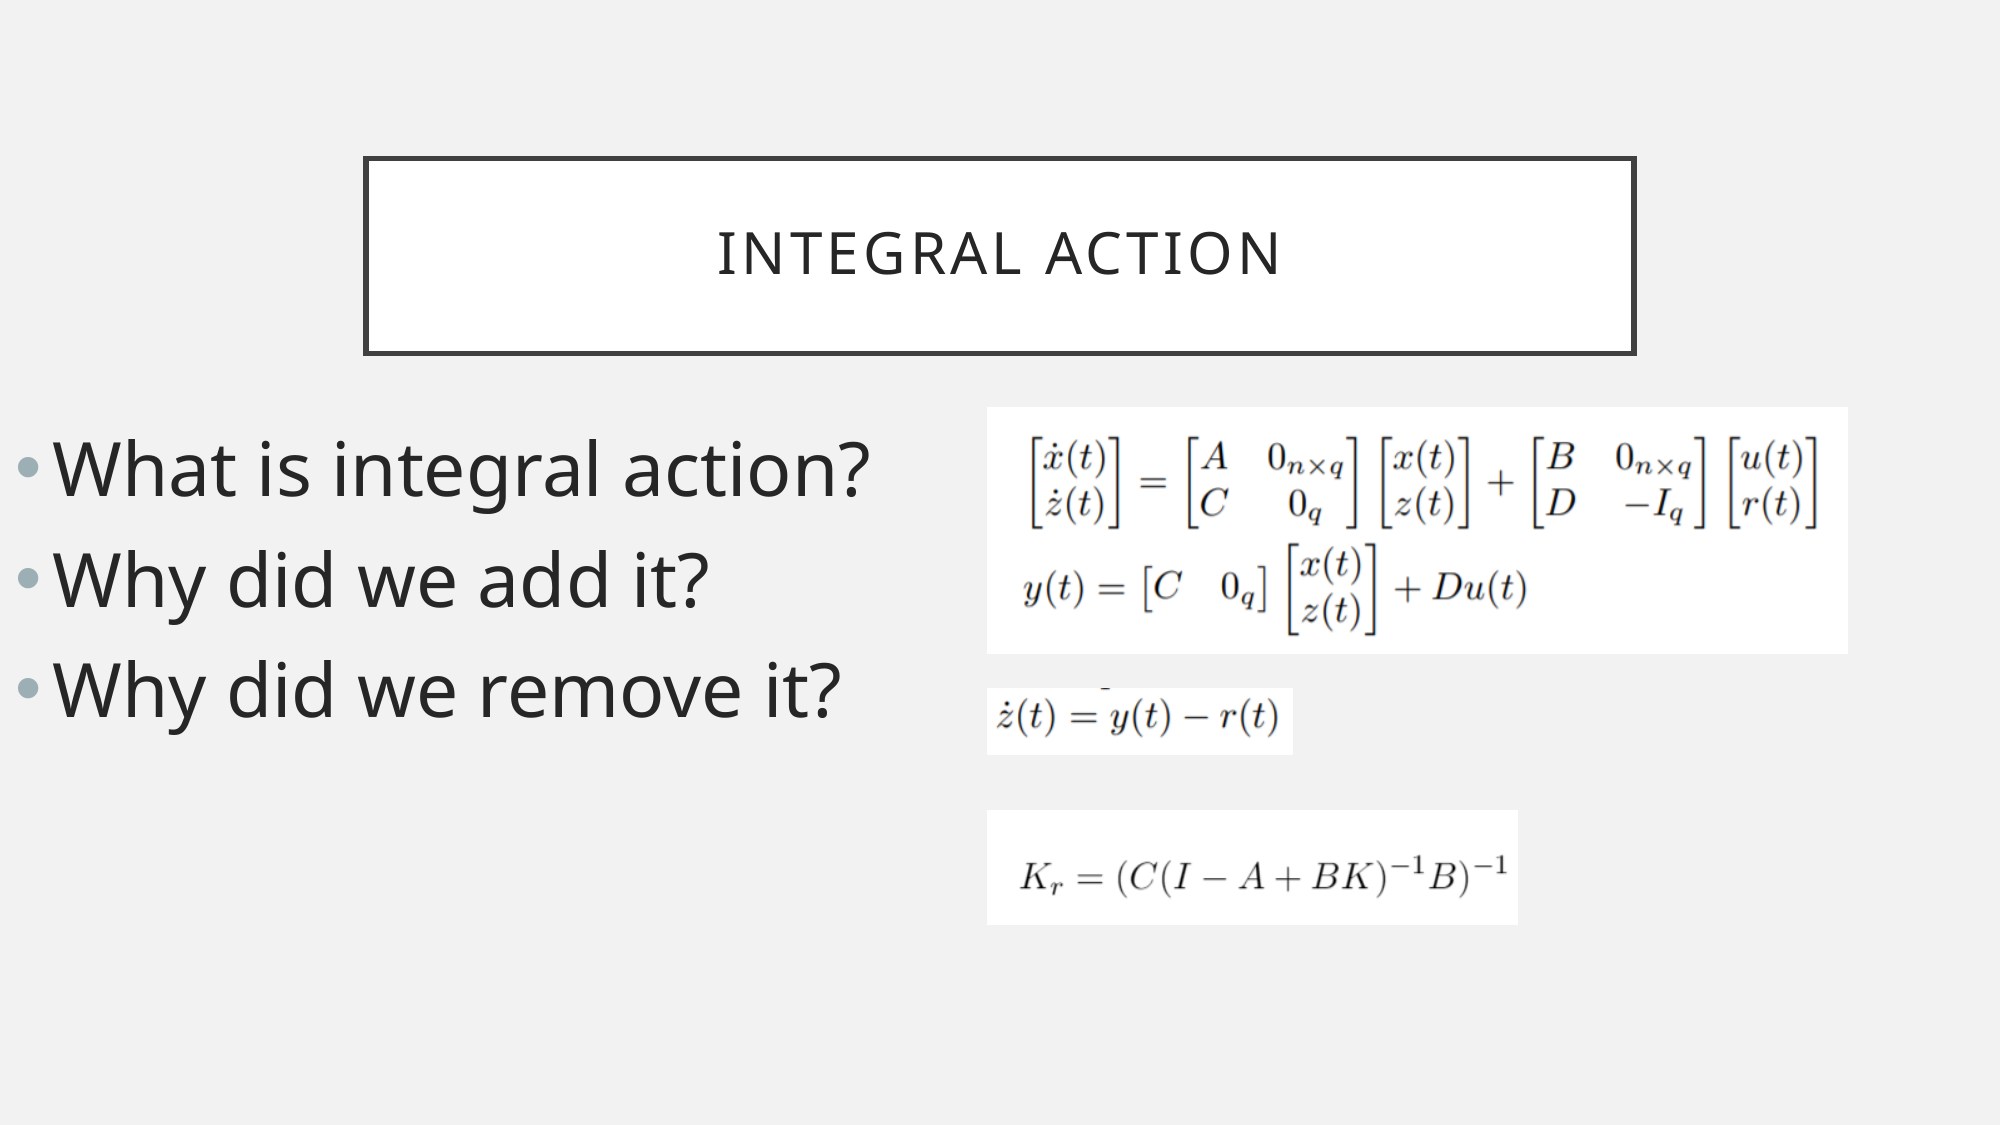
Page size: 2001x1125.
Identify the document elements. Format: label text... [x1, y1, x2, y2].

list What is integral action? Why did we add it? Why did we remove it? [0, 413, 1268, 923]
picture [987, 810, 1518, 925]
title Integral action [363, 156, 1637, 356]
picture [987, 688, 1293, 755]
picture [987, 407, 1848, 654]
